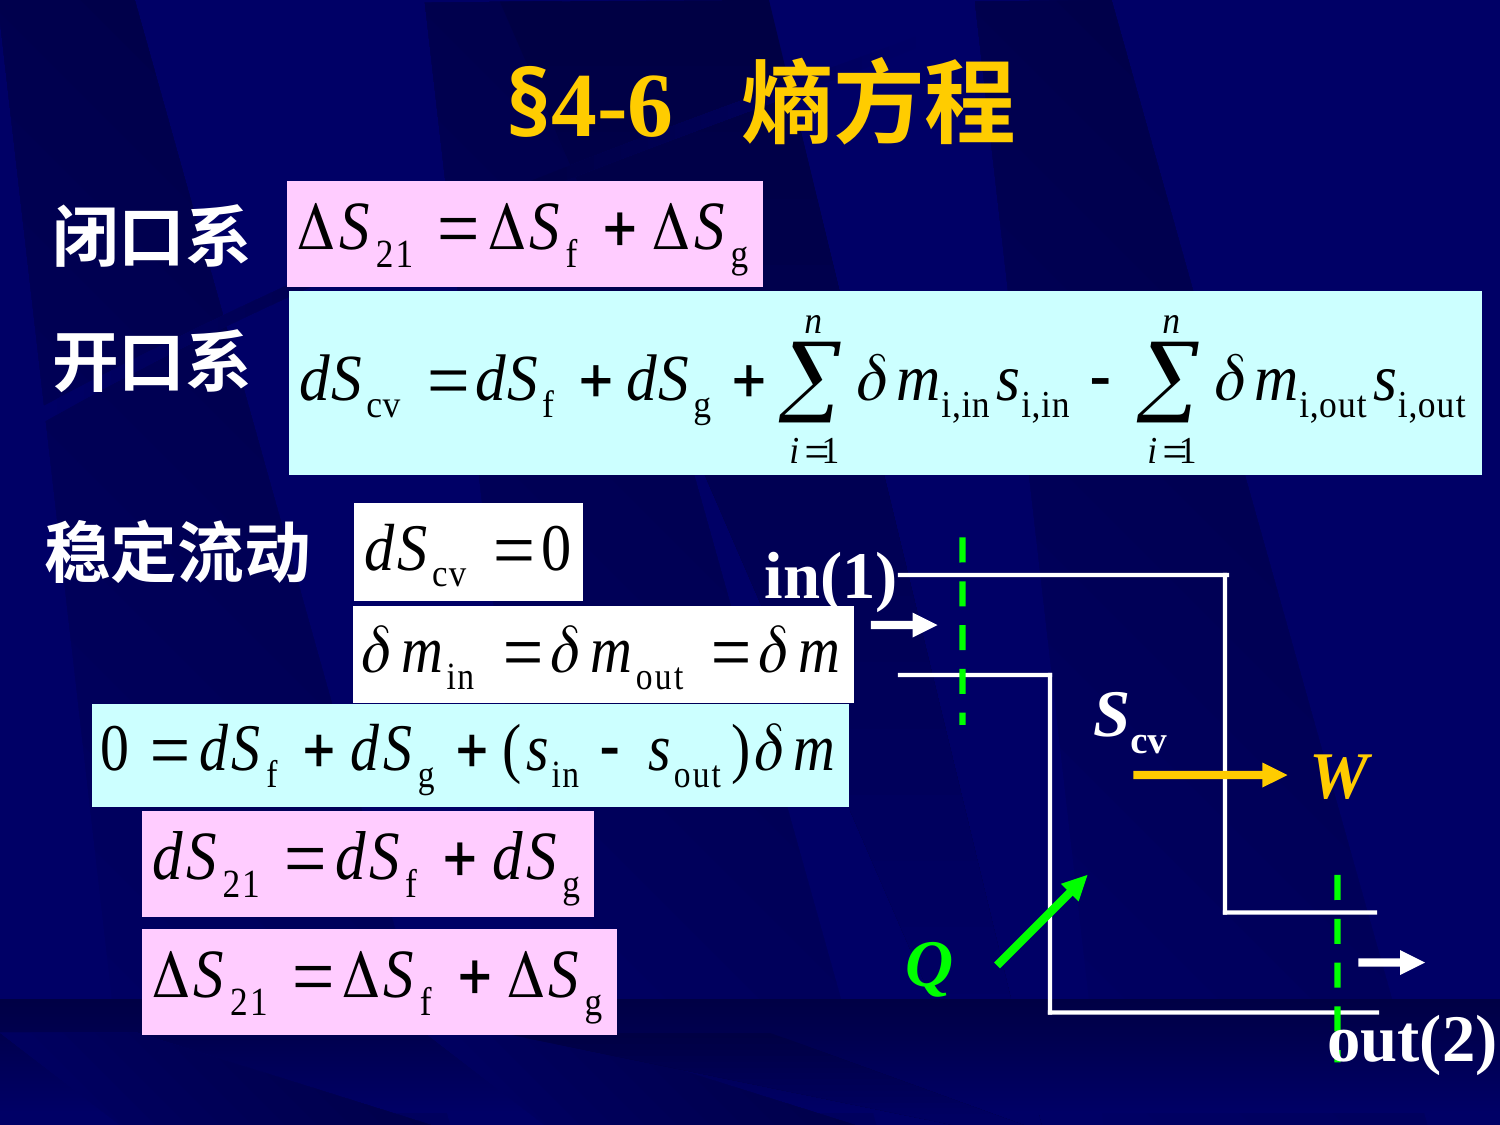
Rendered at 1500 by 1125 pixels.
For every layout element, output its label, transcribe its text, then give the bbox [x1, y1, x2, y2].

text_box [141, 810, 595, 918]
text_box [352, 605, 855, 704]
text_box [289, 290, 1483, 476]
title §4-6 熵方程 [112, 37, 1388, 163]
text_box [354, 503, 584, 601]
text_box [141, 928, 618, 1036]
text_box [287, 180, 763, 288]
text_box 闭口系 [37, 187, 282, 283]
text_box 稳定流动 [29, 503, 352, 598]
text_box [91, 703, 850, 808]
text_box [749, 524, 1500, 1083]
text_box 开口系 [37, 312, 283, 408]
